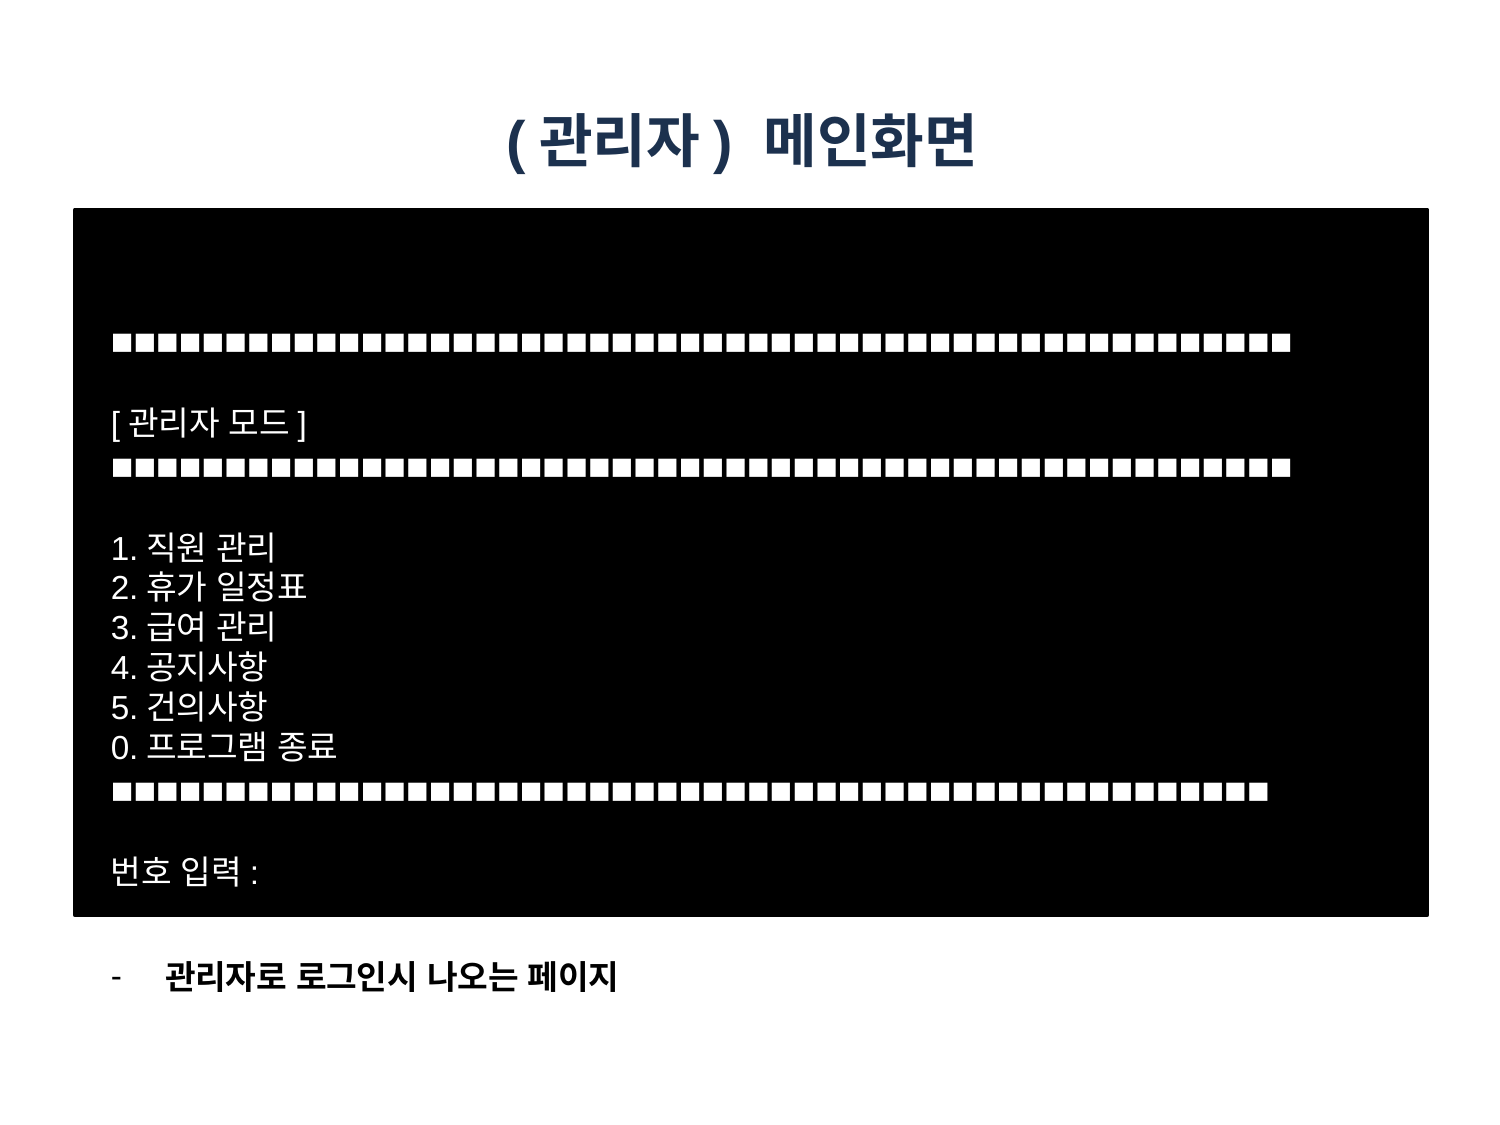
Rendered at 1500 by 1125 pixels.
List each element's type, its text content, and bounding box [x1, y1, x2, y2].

text_box [74, 209, 1428, 916]
list 관리자로 로그인시 나오는 페이지 [75, 918, 1425, 1123]
text_box ■■■■■■■■■■■■■■■■■■■■■■■■■■■■■■■■■■■■■■■■■■■■■■■■■■■■ [관리자 모드] ■■■■■■■■■■■■■■■■■■■■■■■■■■■■■■■■■■■■■■■■■■■■■■■■■■■■ 1.직원 관리 2.휴가 일정표 3.급여 관리 4.공지사항 5.건의사항 0.프로그램 종료 ■■■■■■■■■■■■■■■■■■■■■■■■■■■■■■■■■■■■■■■■■■■■■■■■■■■ 번호 입력: [96, 309, 1338, 842]
title (관리자) 메인화면 [75, 45, 1425, 209]
